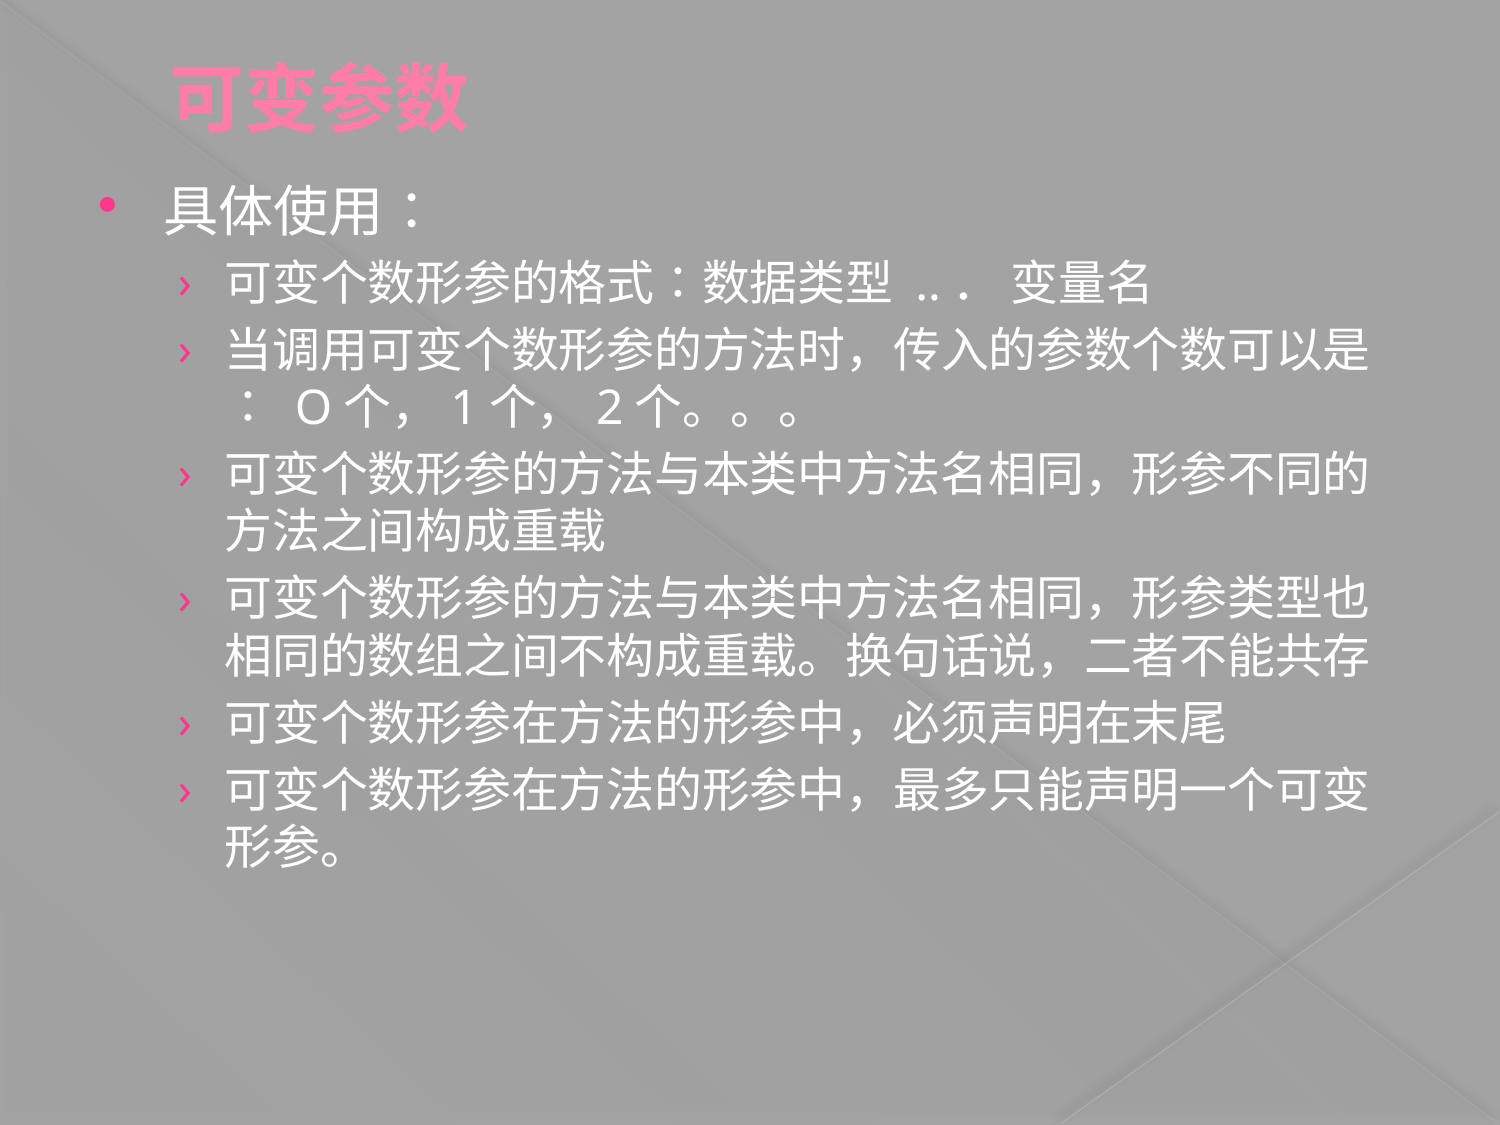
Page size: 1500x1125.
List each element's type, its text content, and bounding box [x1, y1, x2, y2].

list 具体使用∶ 可变个数形参的格式∶数据类型 ..． 变量名 当调用可变个数形参的方法时，传入的参数个数可以是∶ O个，1个，2个。。。 可变个数形参的方法与本类中方法名相同，形参不同的方法之间构成重载 可变个数形参的方法与本类中方法名相同，形参类型也相同的数组之间不构成重载。换句话说，二者不能共存 可变个数形参在方法的形参中，必须声明在末尾 可变个数形参在方法的形参中，最多只能声明一个可变形参。 [75, 169, 1425, 1059]
title 可变参数 [75, 23, 1425, 169]
